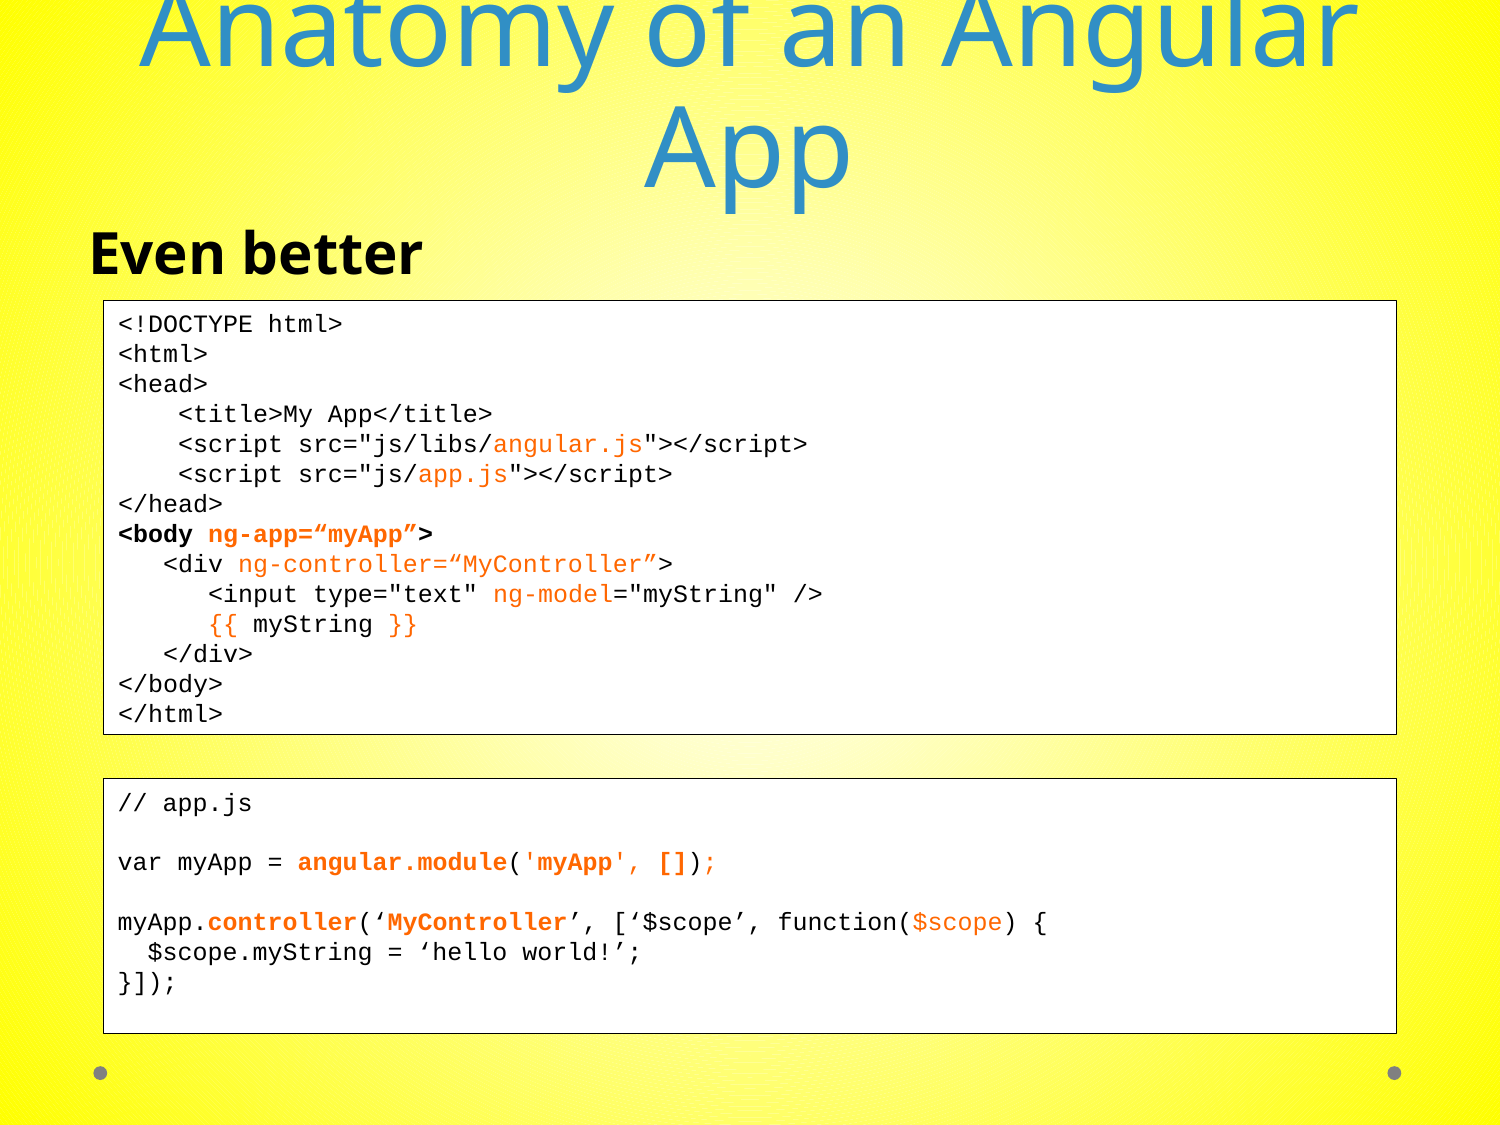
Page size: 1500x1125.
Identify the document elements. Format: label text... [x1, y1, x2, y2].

title Anatomy of an Angular App [75, 0, 1425, 218]
text_box // app.js var myApp = angular.module('myApp', []); myApp.controller(‘MyController’, [‘$scope’, function($scope) { $scope.myString = ‘hello world!’; }]); [102, 778, 1397, 1033]
text_box <!DOCTYPE html> <html> <head> <title>My App</title> <script src="js/libs/angular.js"></script> <script src="js/app.js"></script> </head> <body ng-app=“myApp”> <div ng-controller=“MyController”> <input type="text" ng-model="myString" /> {{ myString }} </div> </body> </html> [103, 300, 1397, 735]
text_box Even better [73, 208, 440, 294]
